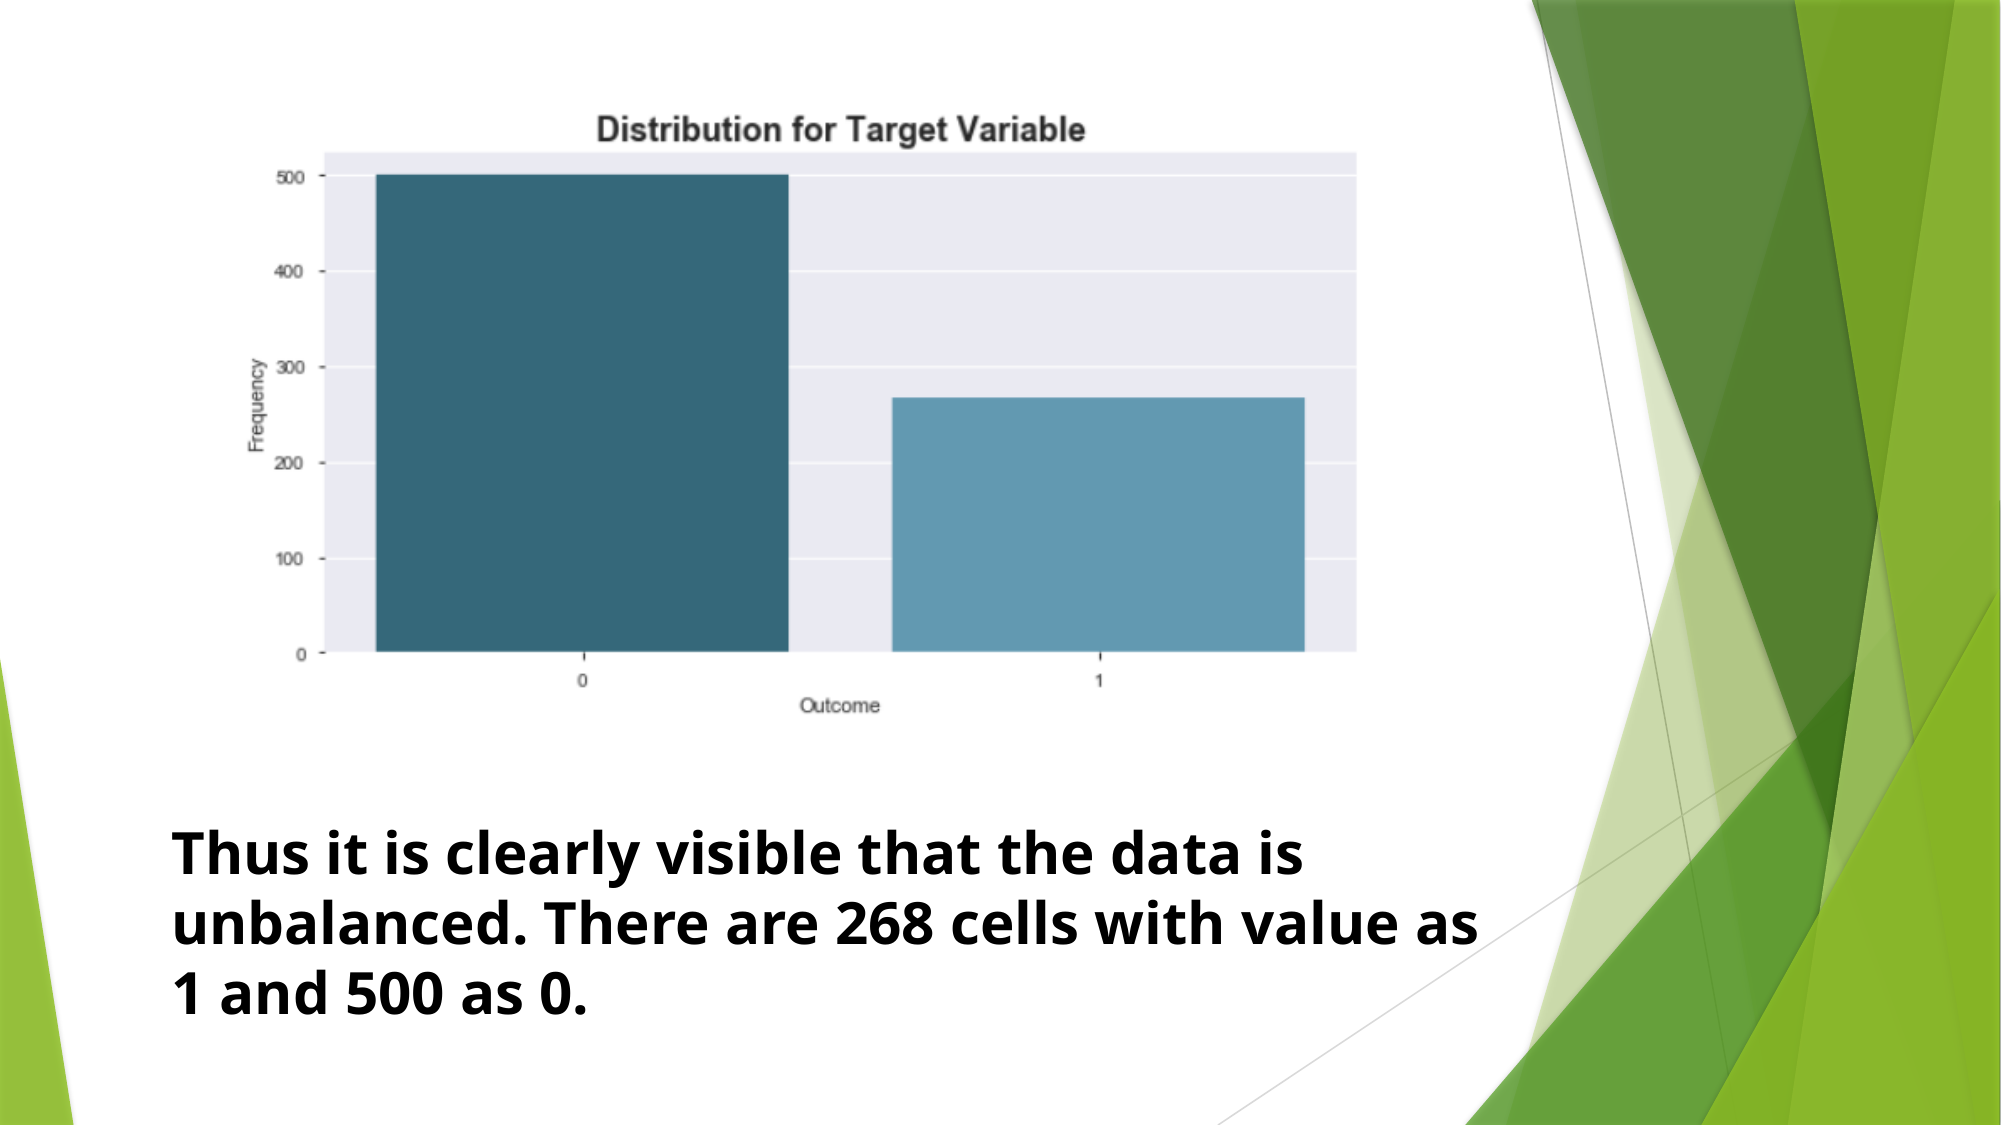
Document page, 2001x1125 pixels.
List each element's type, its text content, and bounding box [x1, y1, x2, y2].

picture [219, 92, 1464, 731]
text_box Thus it is clearly visible that the data is unbalanced. There are 268 cells with value as 1 and 500 as 0. [156, 808, 1507, 1104]
